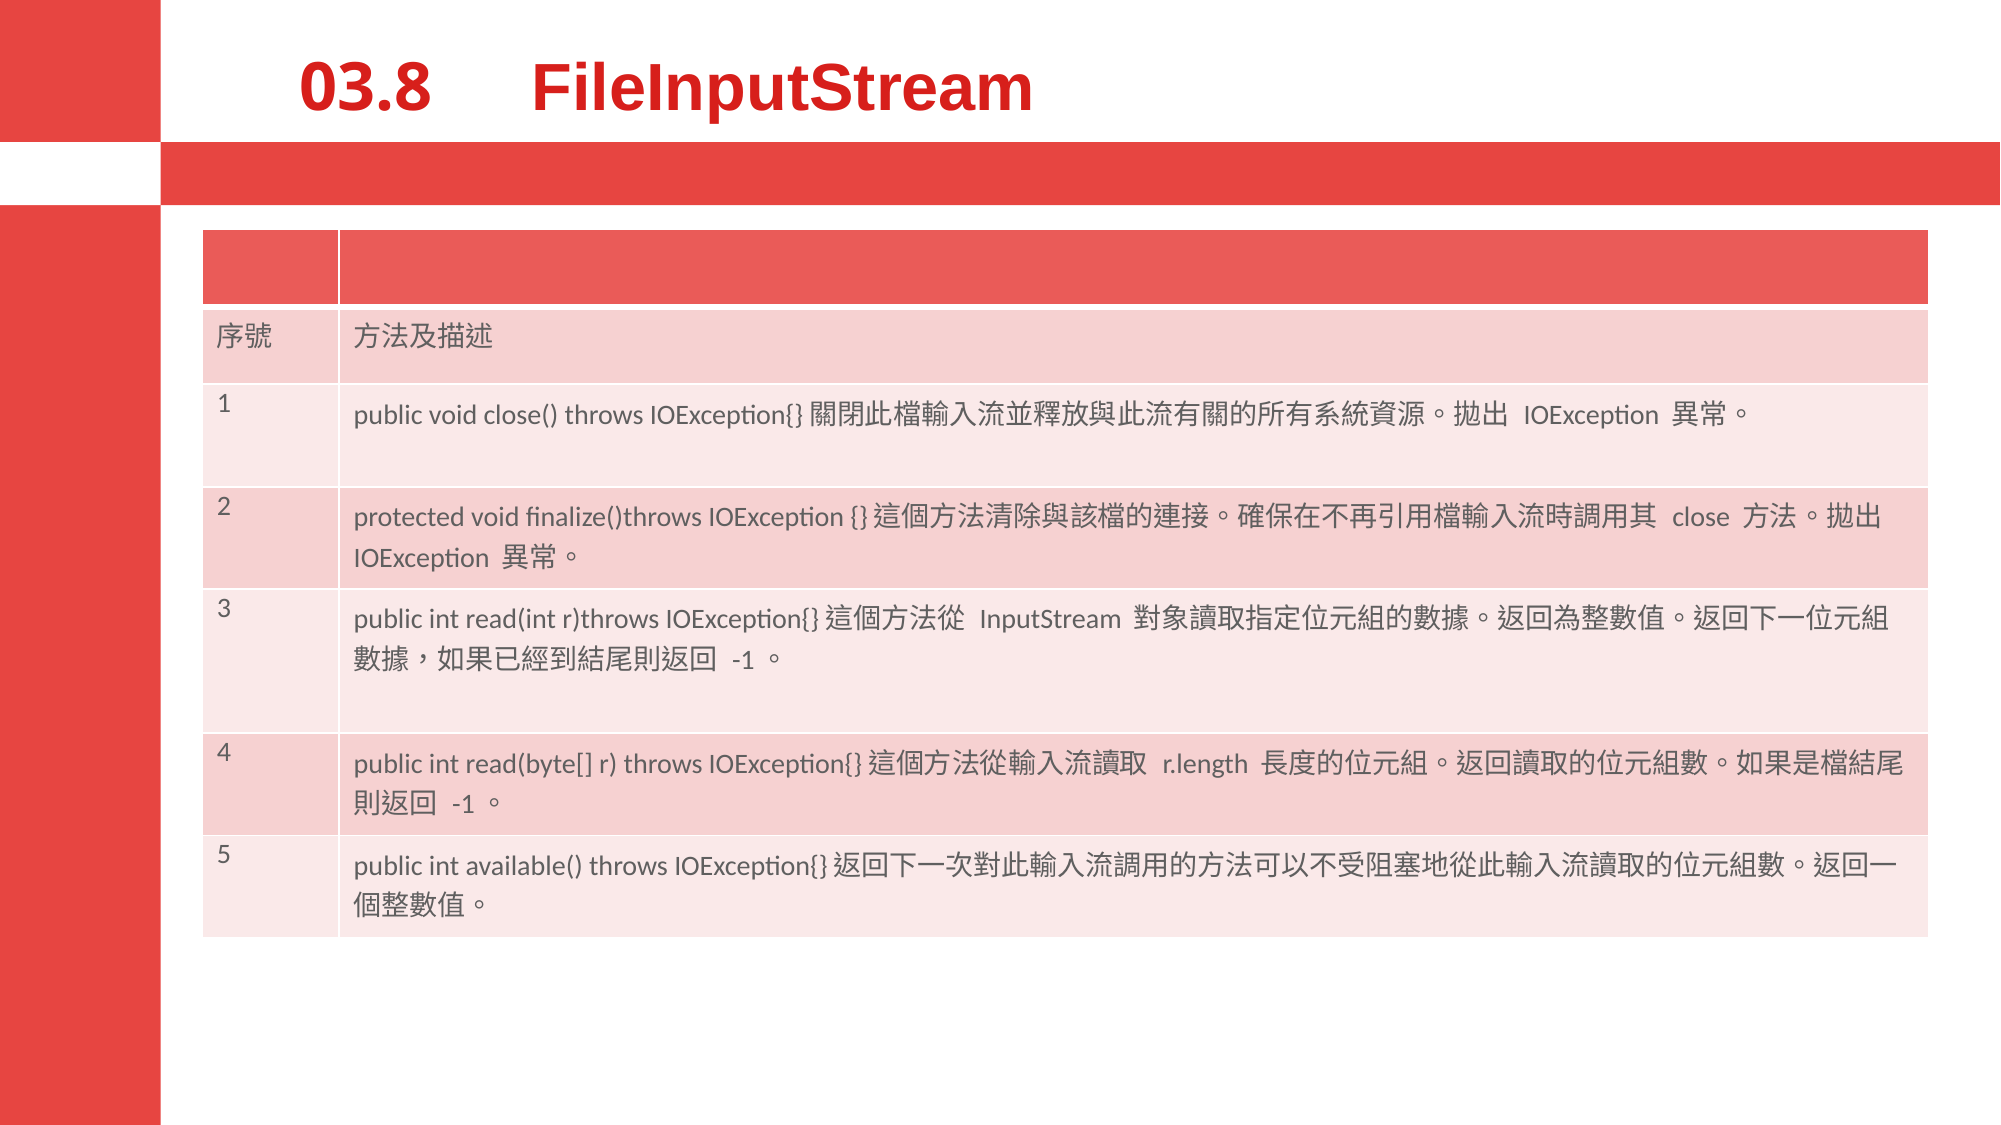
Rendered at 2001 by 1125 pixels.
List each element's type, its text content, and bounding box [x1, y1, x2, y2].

table_cell 3 [203, 590, 338, 732]
table_cell public int read(byte[] r) throws IOException{}這個方法從輸入流讀取 r.length 長度的位元組。返回讀取的位元組數。如果是檔結尾則返回 -1。 [340, 734, 1928, 835]
table_header [340, 230, 1928, 304]
table_cell 5 [203, 836, 338, 937]
title 03.8 FileInputStream [201, 16, 1929, 133]
table_cell public void close() throws IOException{}關閉此檔輸入流並釋放與此流有關的所有系統資源。拋出 IOException 異常。 [340, 385, 1928, 486]
table_cell 方法及描述 [340, 310, 1928, 383]
table_cell public int read(int r)throws IOException{}這個方法從 InputStream 對象讀取指定位元組的數據。返回為整數值。返回下一位元組數據，如果已經到結尾則返回 -1。 [340, 590, 1928, 732]
table_header [203, 230, 338, 304]
table_cell public int available() throws IOException{}返回下一次對此輸入流調用的方法可以不受阻塞地從此輸入流讀取的位元組數。返回一個整數值。 [340, 836, 1928, 937]
table_cell protected void finalize()throws IOException {}這個方法清除與該檔的連接。確保在不再引用檔輸入流時調用其 close 方法。拋出 IOException 異常。 [340, 488, 1928, 588]
table_cell 1 [203, 385, 338, 486]
table_cell 2 [203, 488, 338, 588]
table_cell 4 [203, 734, 338, 835]
table_cell 序號 [203, 310, 338, 383]
